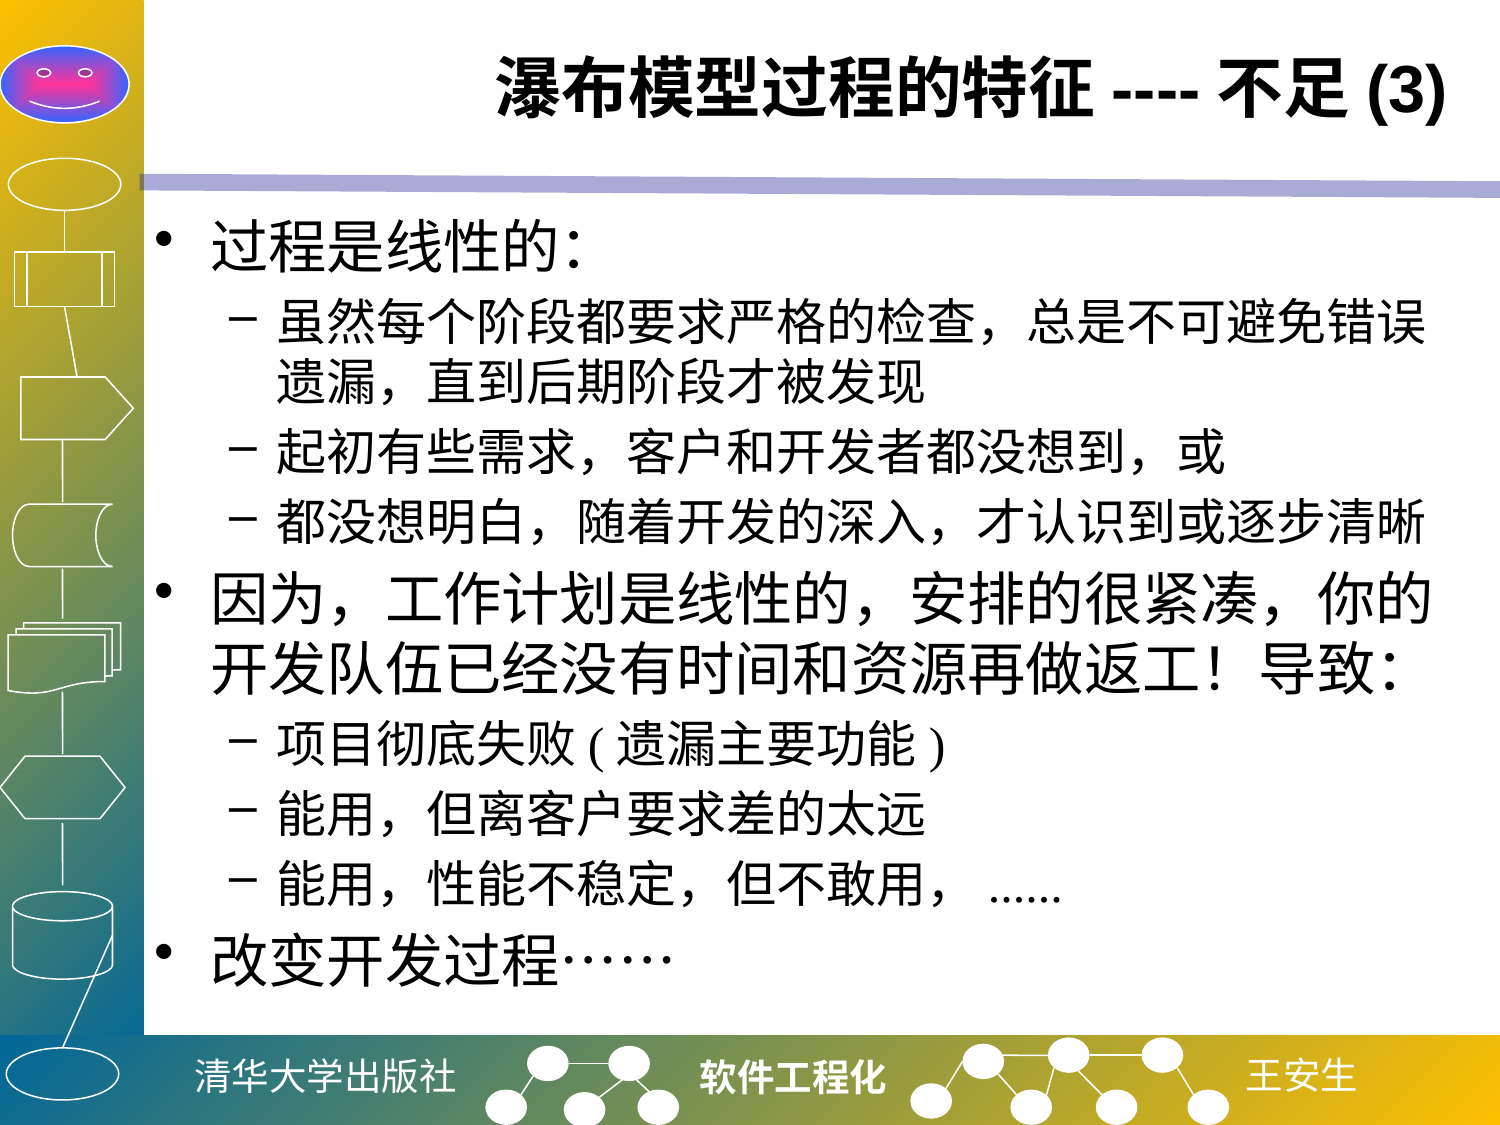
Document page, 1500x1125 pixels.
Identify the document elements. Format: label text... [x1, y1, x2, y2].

list 过程是线性的： 虽然每个阶段都要求严格的检查，总是不可避免错误遗漏，直到后期阶段才被发现 起初有些需求，客户和开发者都没想到，或 都没想明白，随着开发的深入，才认识到或逐步清晰 因为，工作计划是线性的，安排的很紧凑，你的开发队伍已经没有时间和资源再做返工！导致： 项目彻底失败(遗漏主要功能) 能用，但离客户要求差的太远 能用，性能不稳定，但不敢用，...... 改变开发过程…… [138, 202, 1475, 1054]
title 瀑布模型过程的特征----不足(3) [187, 24, 1463, 147]
